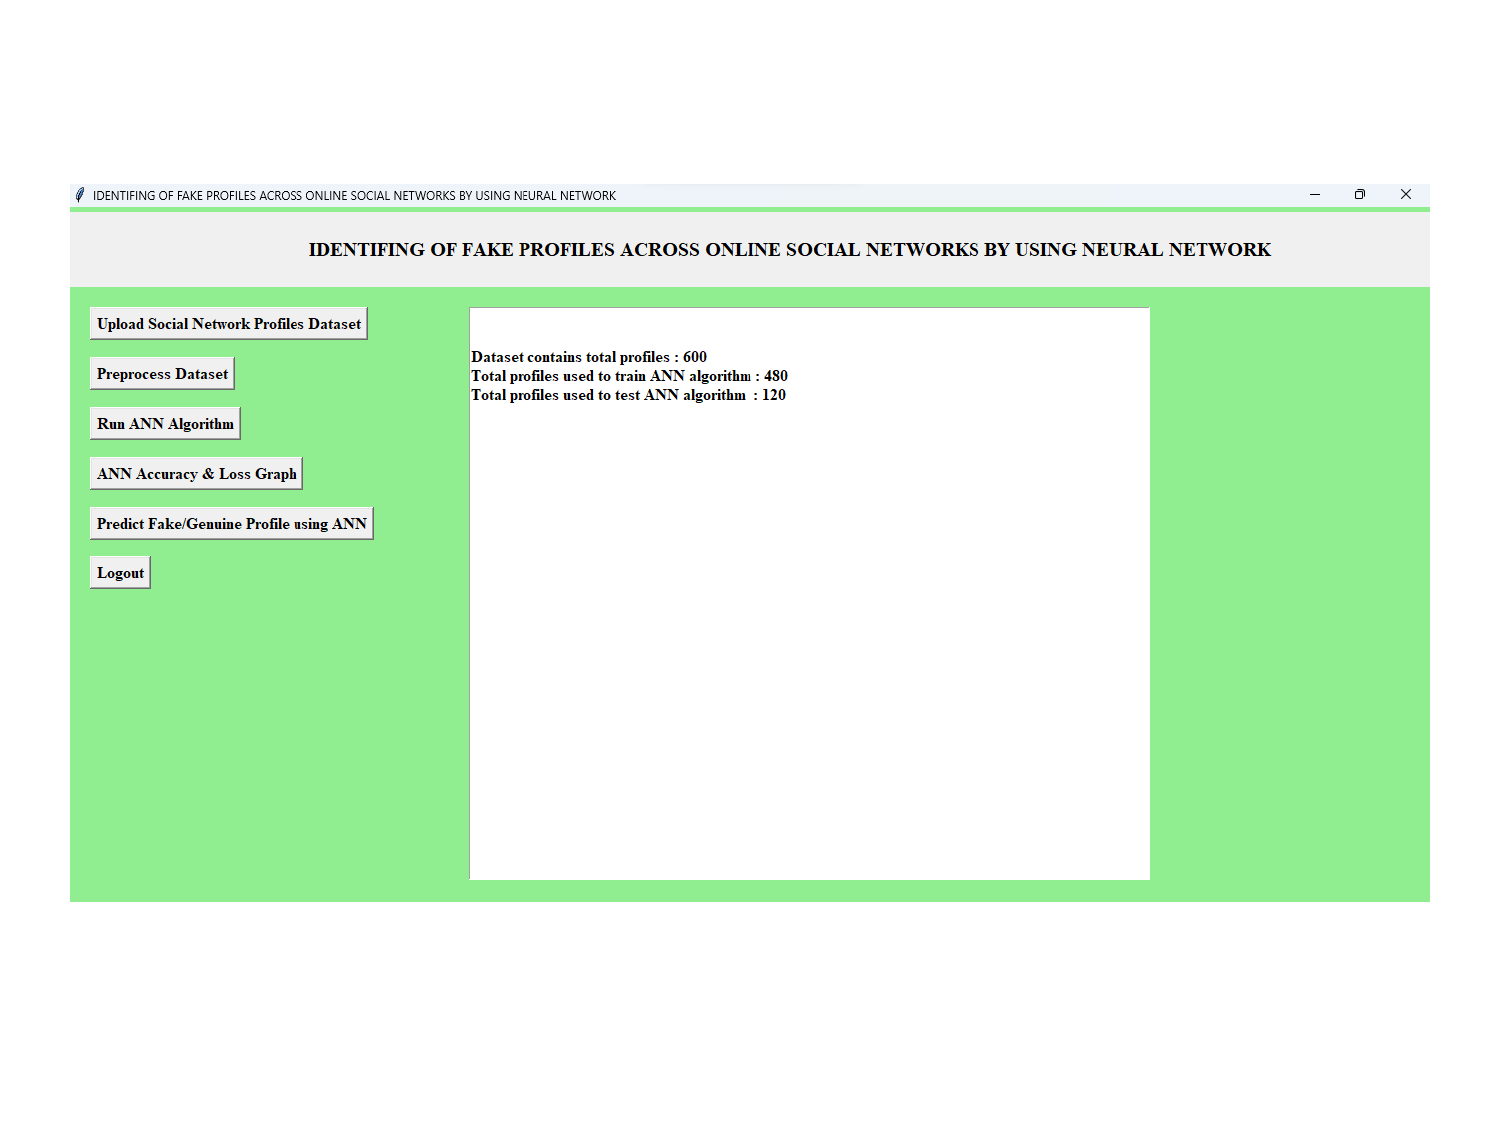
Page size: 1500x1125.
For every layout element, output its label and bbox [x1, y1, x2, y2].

picture [70, 184, 1430, 902]
